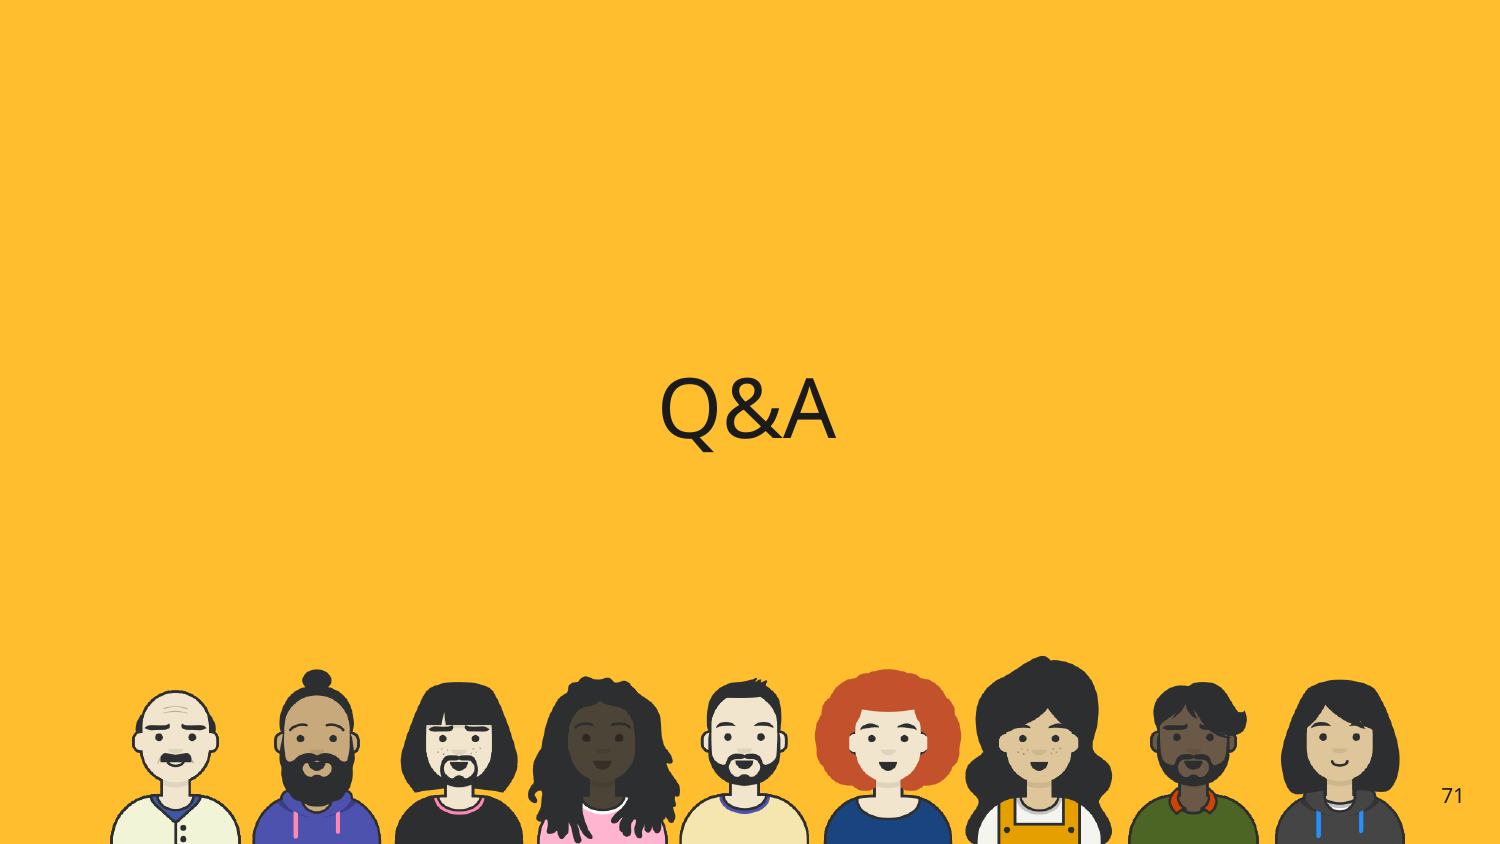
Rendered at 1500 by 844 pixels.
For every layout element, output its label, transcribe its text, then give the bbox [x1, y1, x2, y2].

slide_number 71 [1389, 764, 1480, 830]
title Q&A [48, 336, 1446, 475]
picture [91, 610, 1424, 844]
